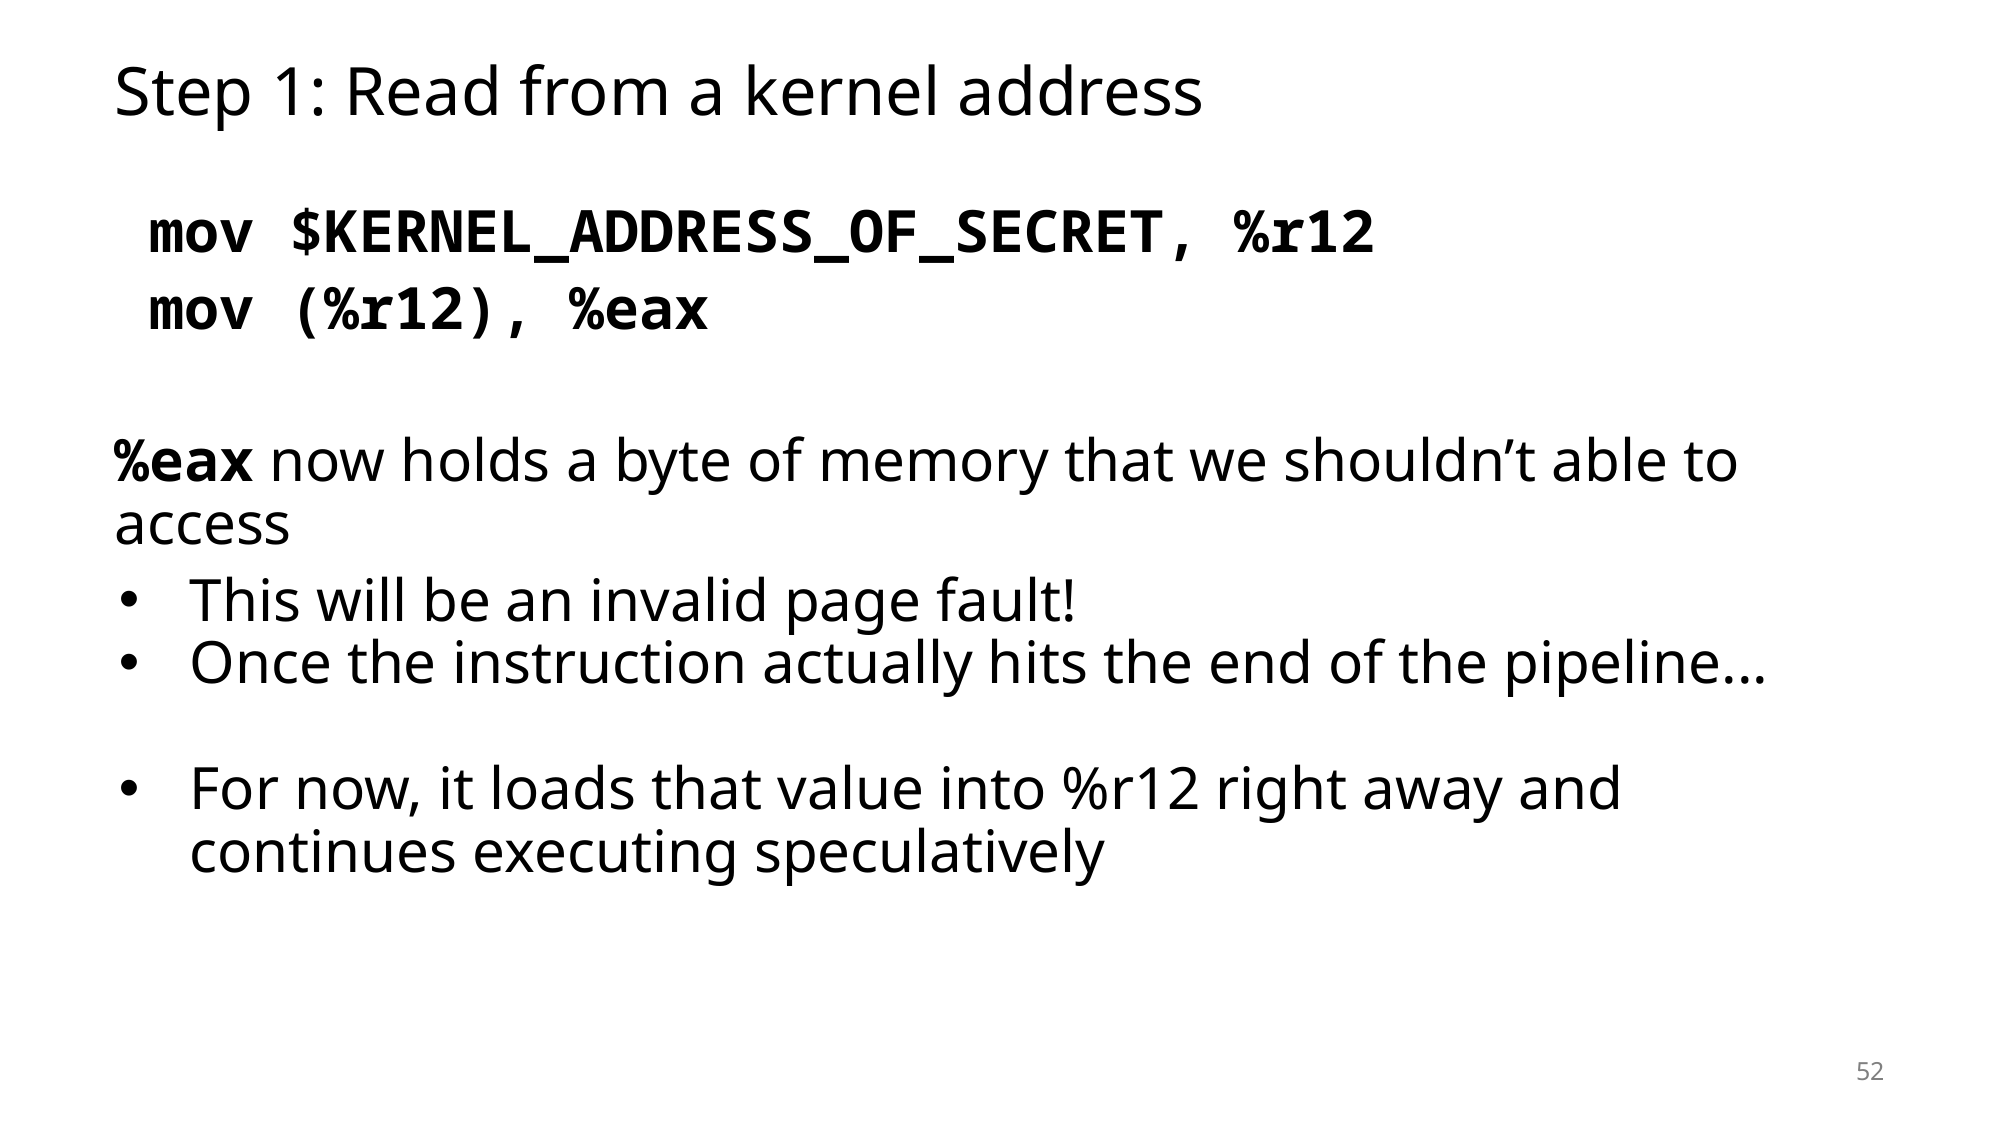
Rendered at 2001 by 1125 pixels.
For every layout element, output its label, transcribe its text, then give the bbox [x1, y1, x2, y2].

list mov $KERNEL_ADDRESS_OF_SECRET, %r12 mov (%r12), %eax %eax now holds a byte of memory that we shouldn’t able to access This will be an invalid page fault! Once the instruction actually hits the end of the pipeline... For now, it loads that value into %r12 right away and continues executing speculatively [99, 187, 1900, 1013]
slide_number 52 [1749, 1042, 1900, 1103]
title Step 1: Read from a kernel address [99, 37, 1900, 150]
